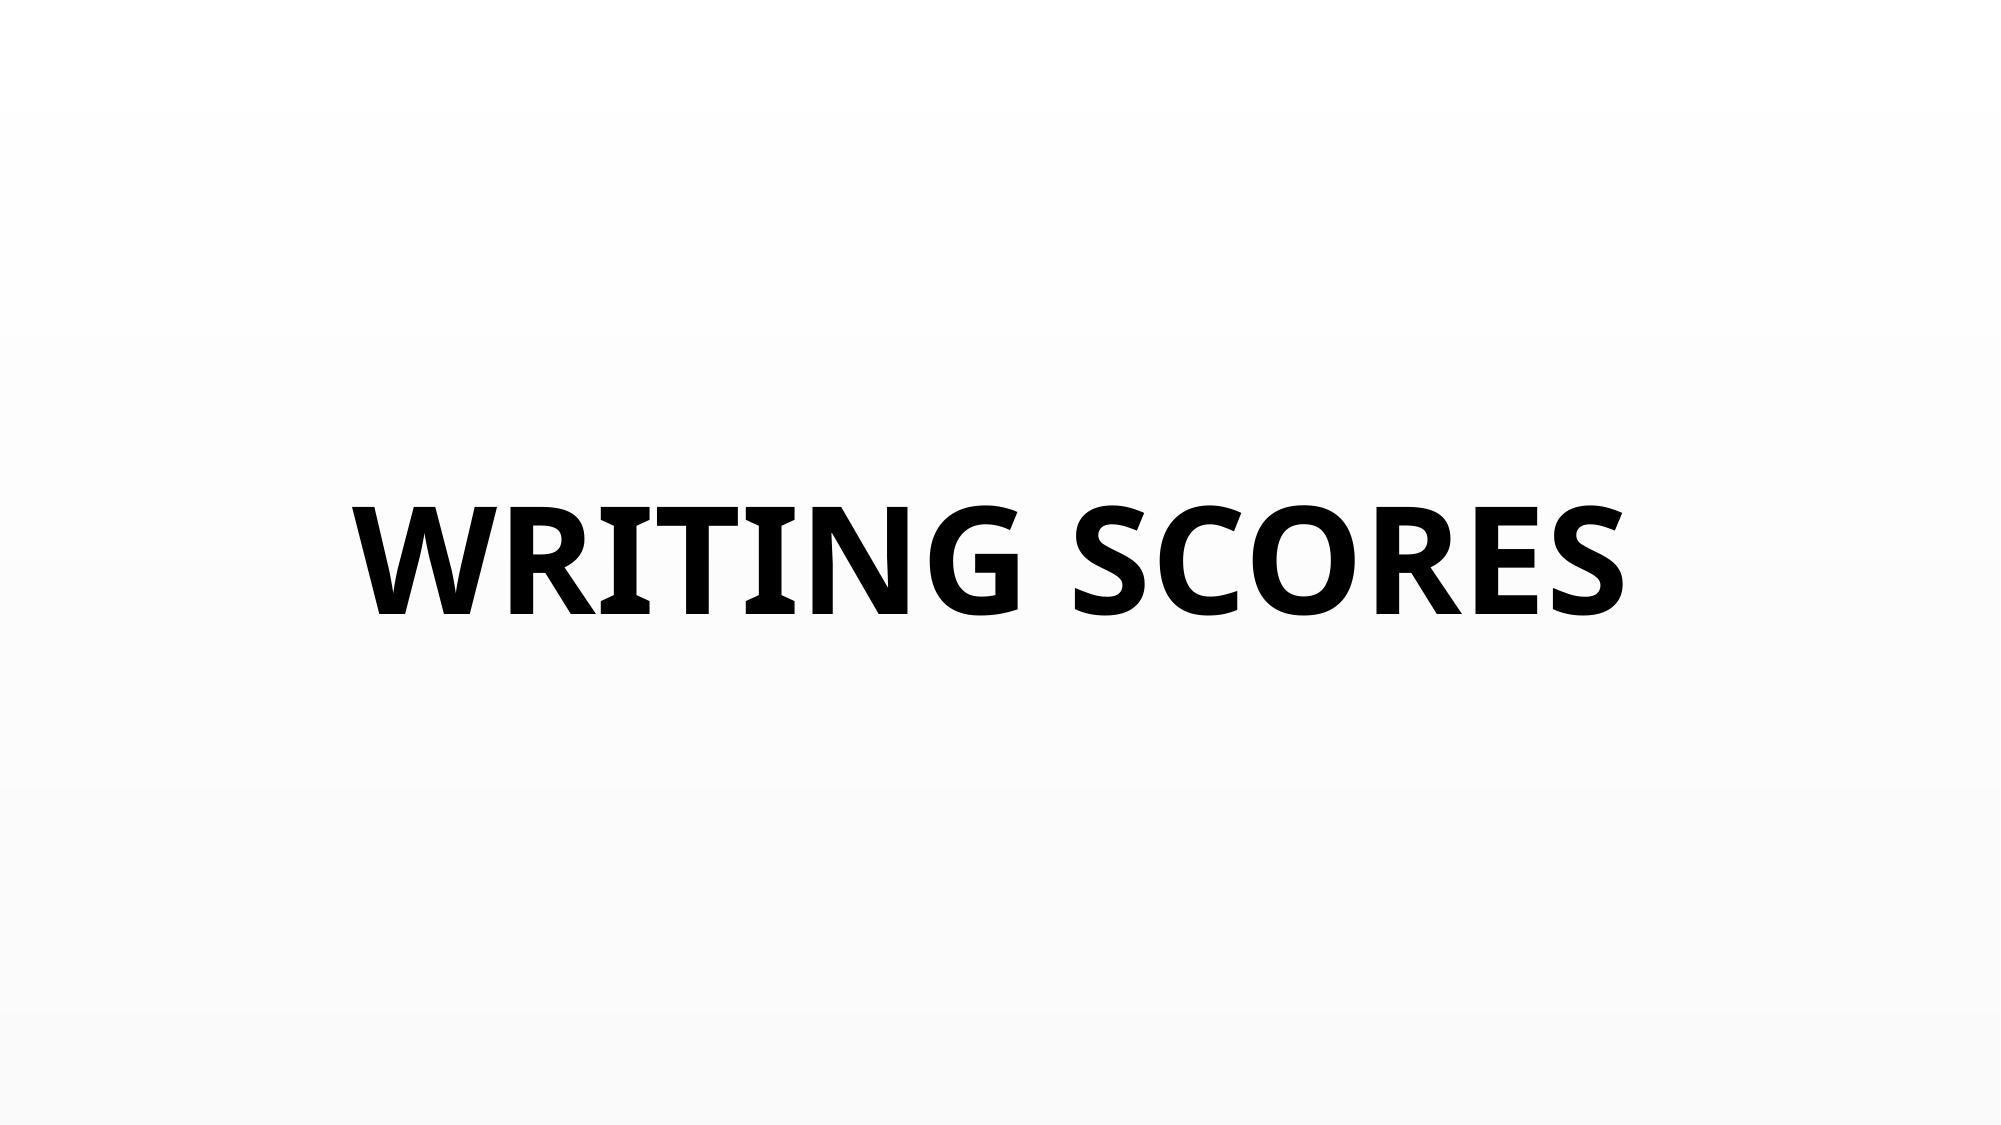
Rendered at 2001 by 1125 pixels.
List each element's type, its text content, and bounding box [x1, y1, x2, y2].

title WRITING SCORES [128, 480, 1854, 653]
